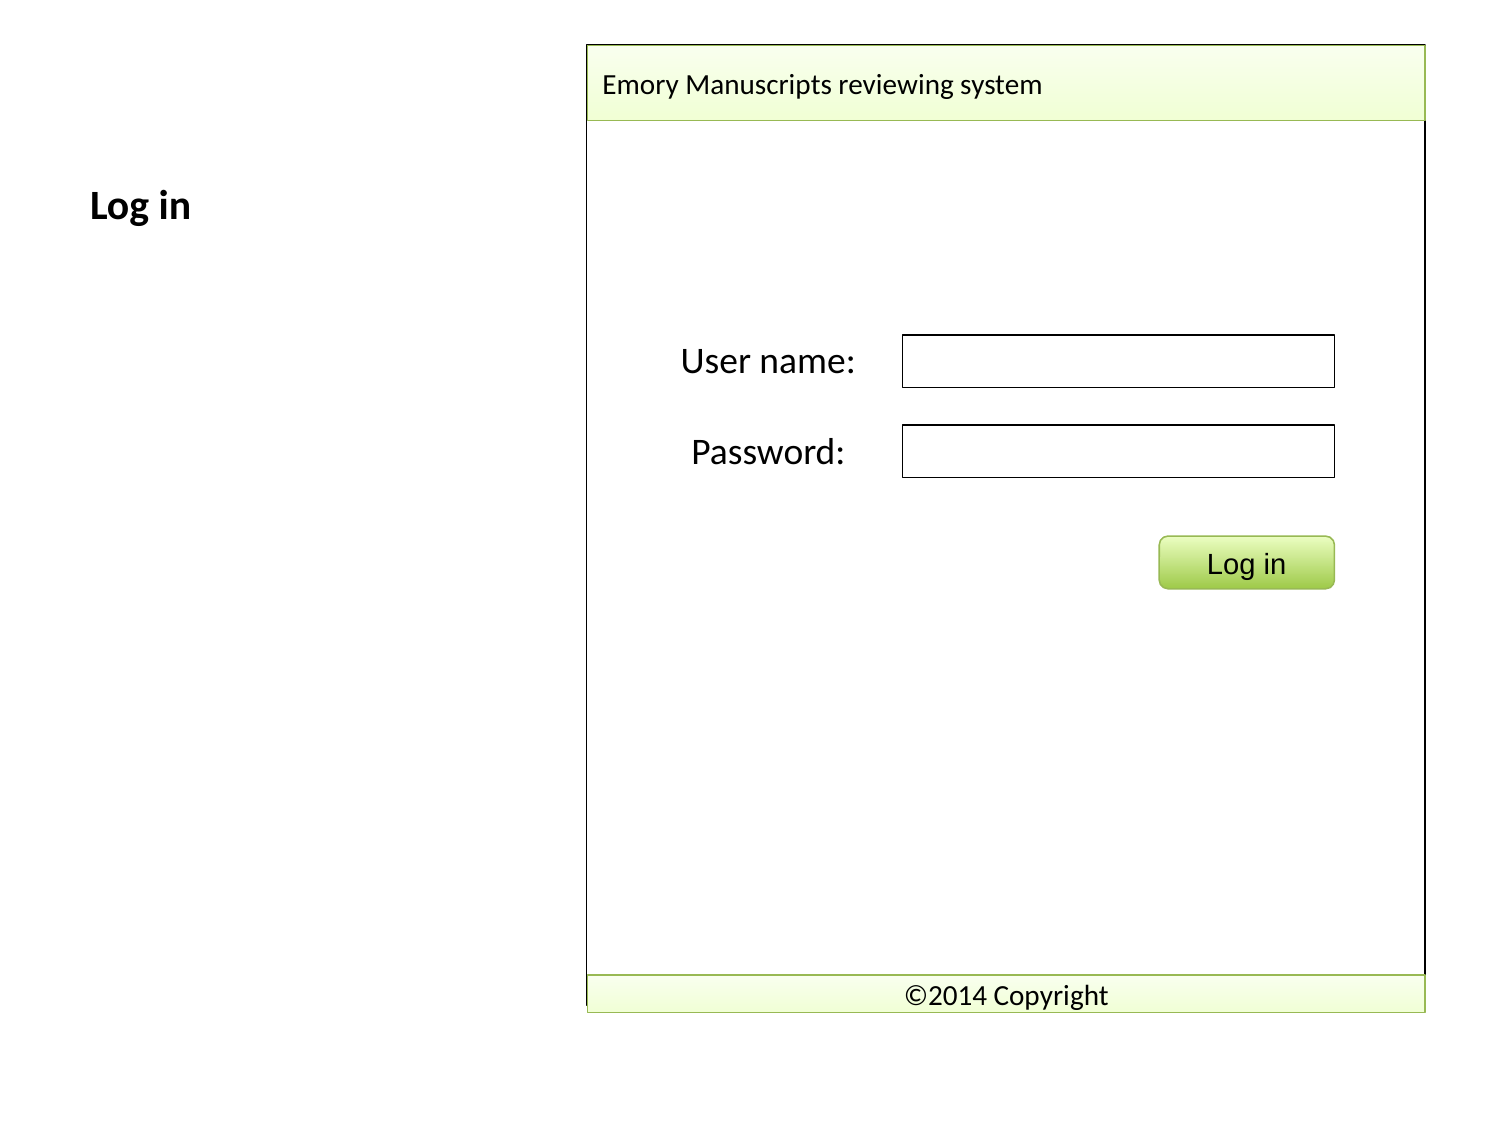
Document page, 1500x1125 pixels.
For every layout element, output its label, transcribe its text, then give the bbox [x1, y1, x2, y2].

list [586, 44, 1425, 1005]
text_box User name: [657, 321, 888, 397]
text_box Emory Manuscripts reviewing system [587, 45, 1425, 121]
text_box Password: [657, 411, 888, 487]
title Log in [75, 44, 569, 236]
text_box ©2014 Copyright [587, 975, 1425, 1013]
text_box [902, 334, 1335, 388]
text_box Log in [1159, 536, 1335, 589]
text_box [902, 424, 1335, 478]
